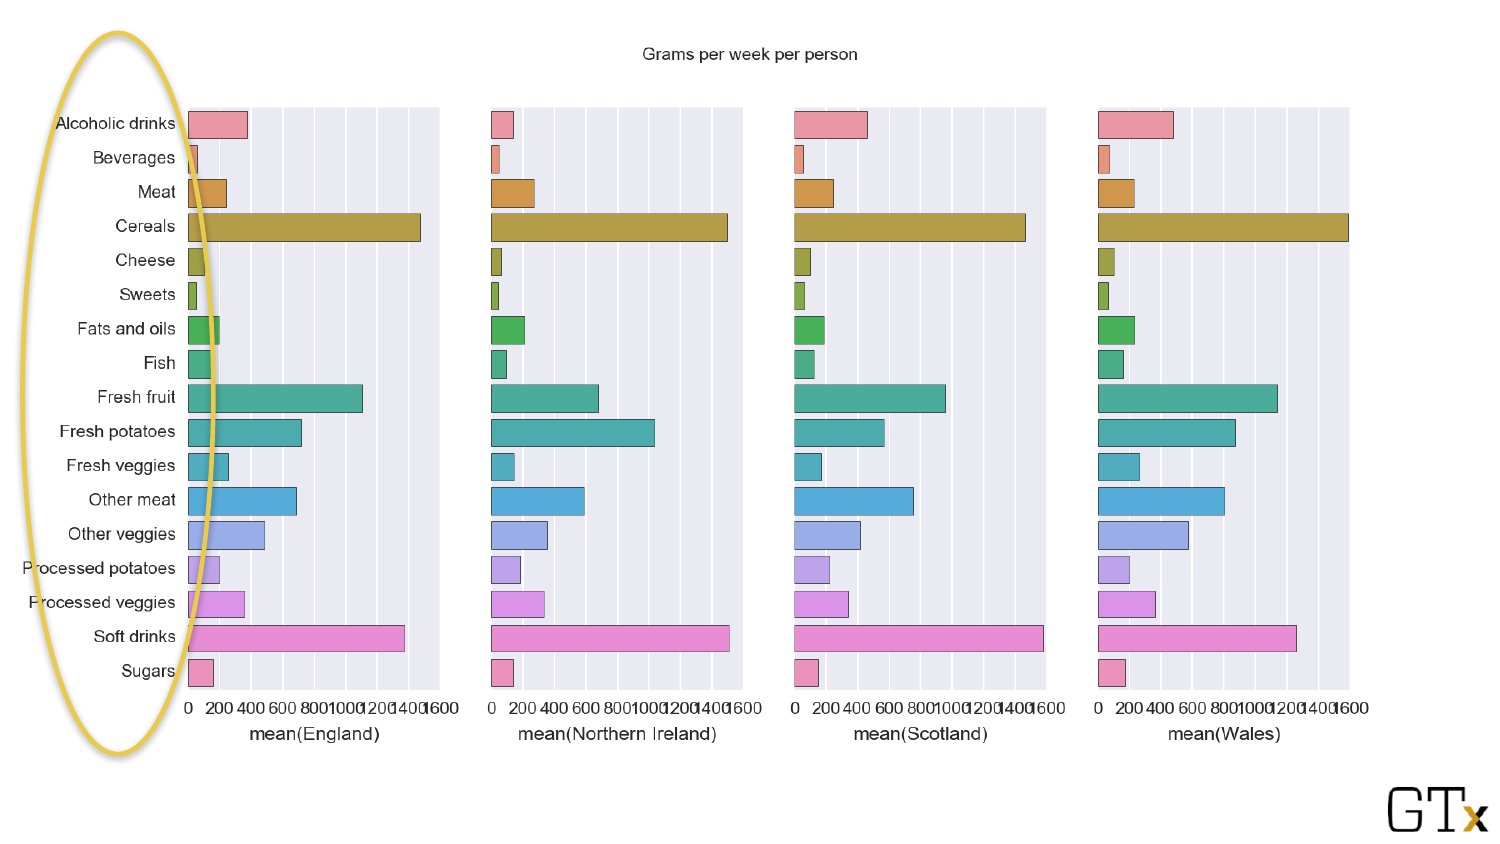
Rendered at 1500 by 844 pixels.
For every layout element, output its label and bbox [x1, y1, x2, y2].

picture [0, 32, 1500, 784]
picture [1387, 786, 1489, 832]
